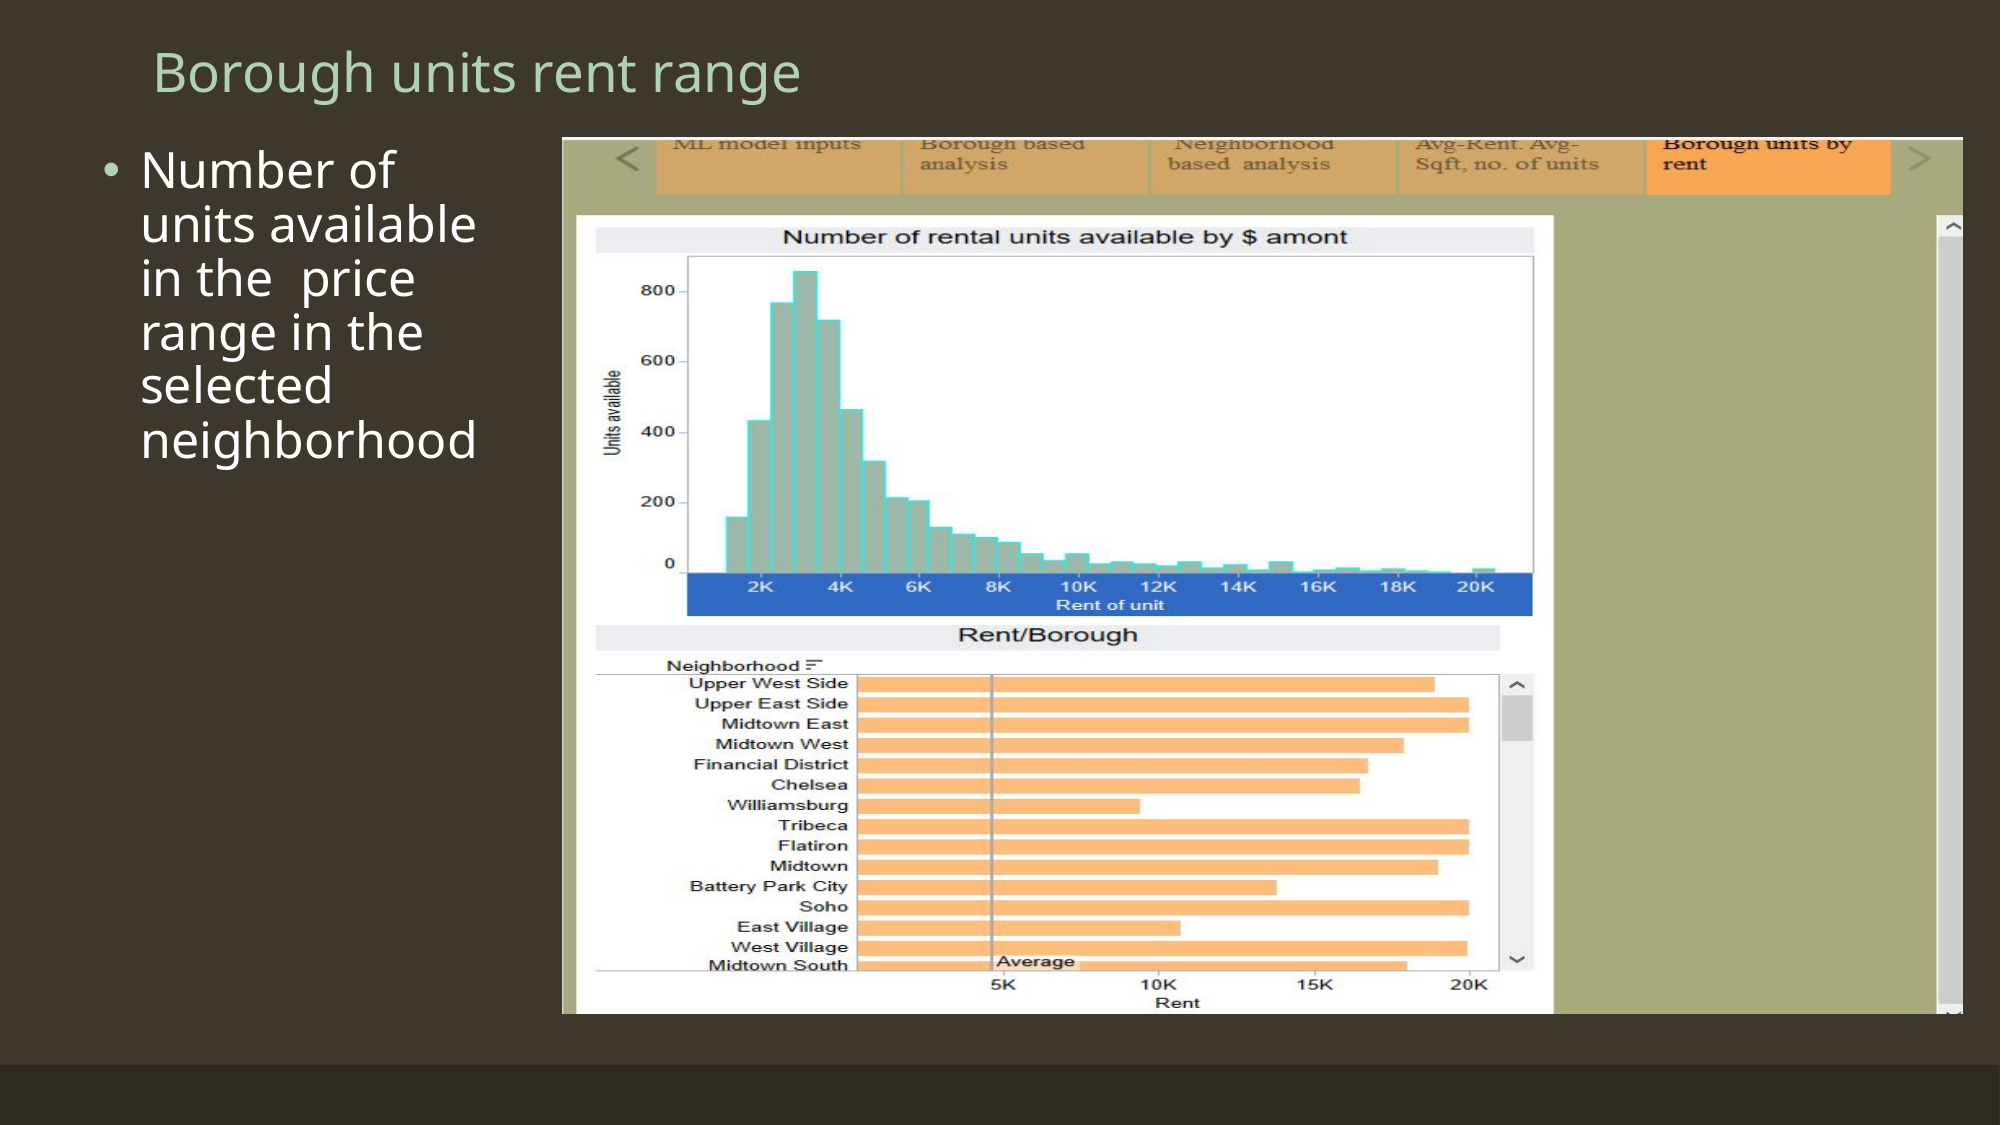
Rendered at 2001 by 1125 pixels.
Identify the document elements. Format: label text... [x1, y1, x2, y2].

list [562, 137, 1963, 1014]
list Number of units available in the price range in the selected neighborhood [87, 137, 525, 1014]
title Borough units rent range [137, 37, 1863, 112]
